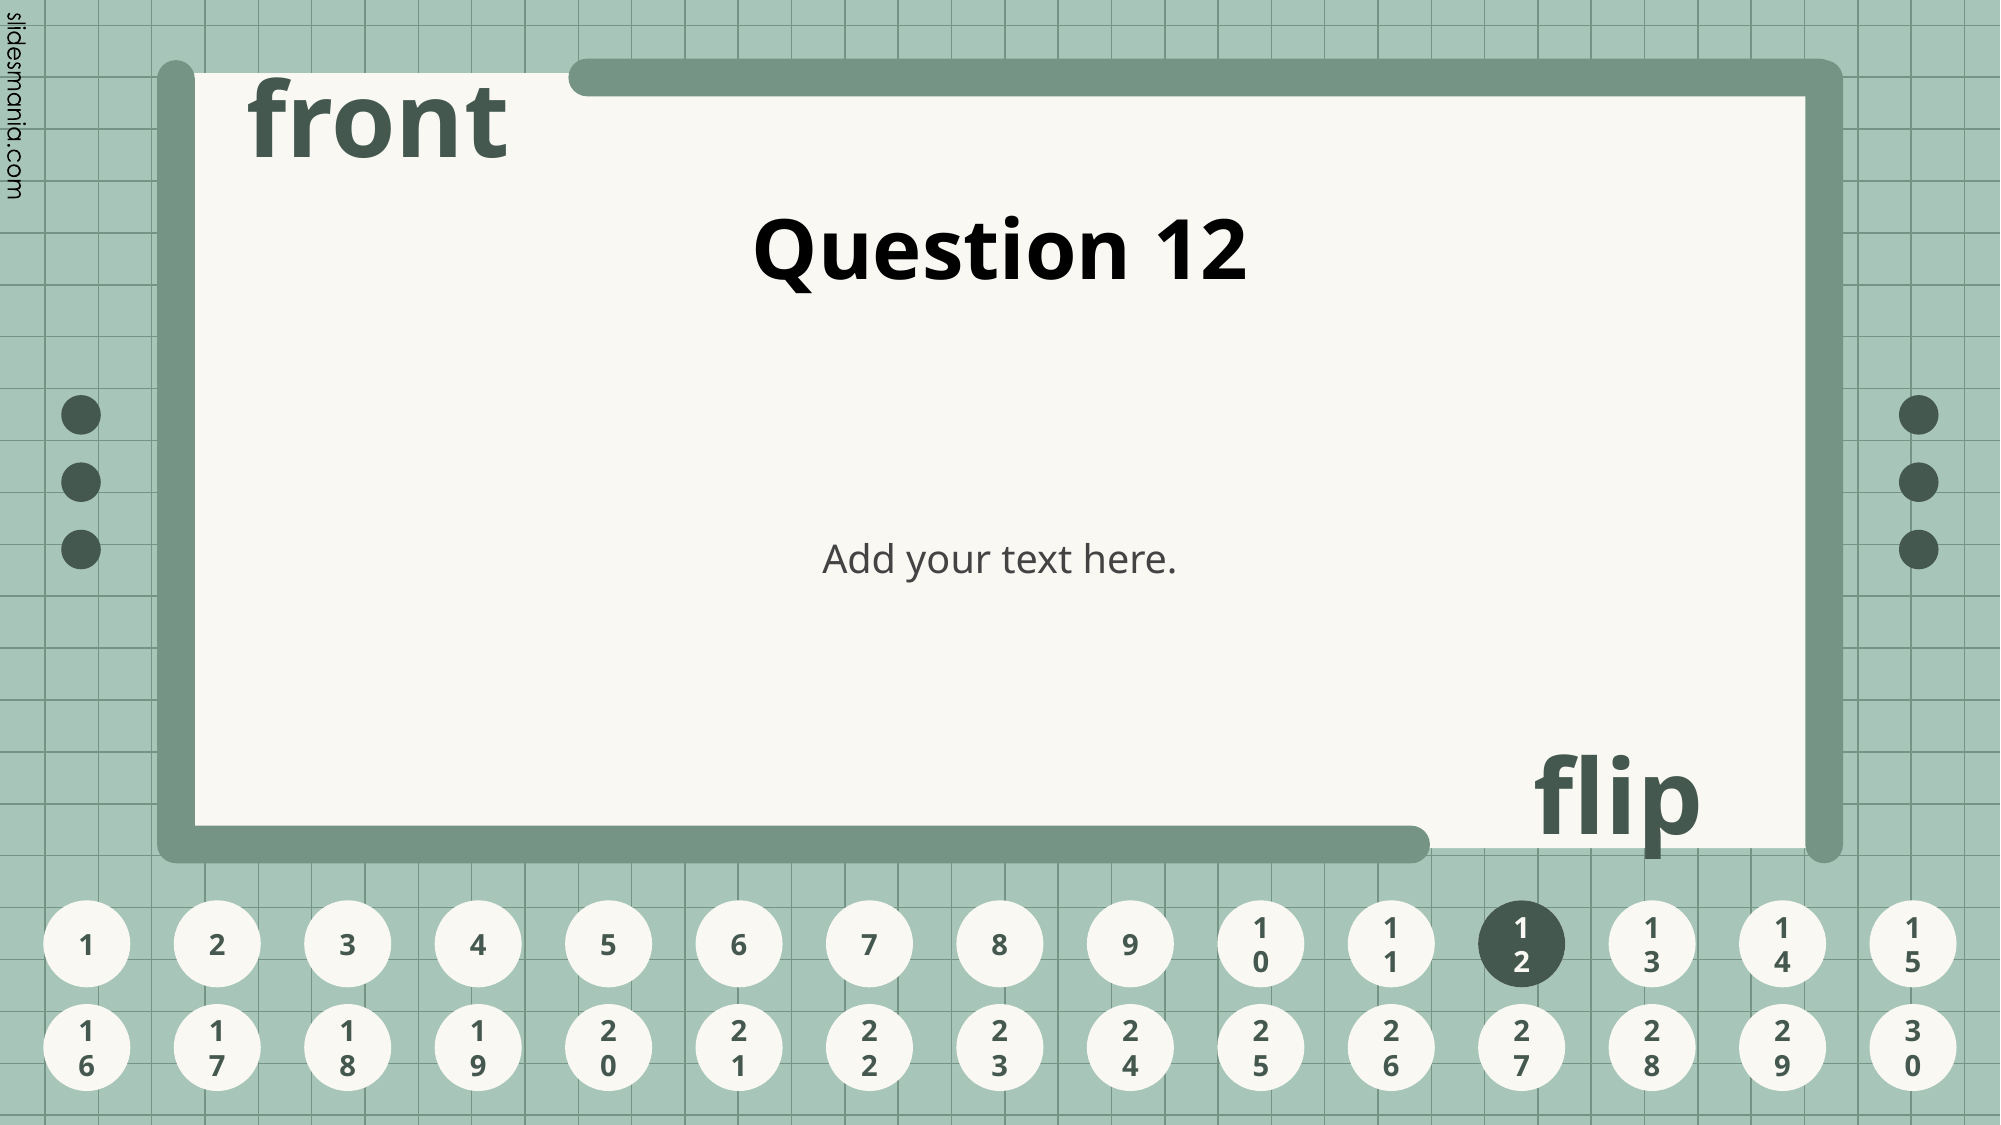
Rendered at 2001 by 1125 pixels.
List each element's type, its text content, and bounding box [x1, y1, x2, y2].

text_box 12 [1478, 900, 1566, 988]
list Add your text here. [238, 345, 1762, 770]
text_box [1433, 754, 1804, 869]
title Question 12 [238, 176, 1762, 302]
